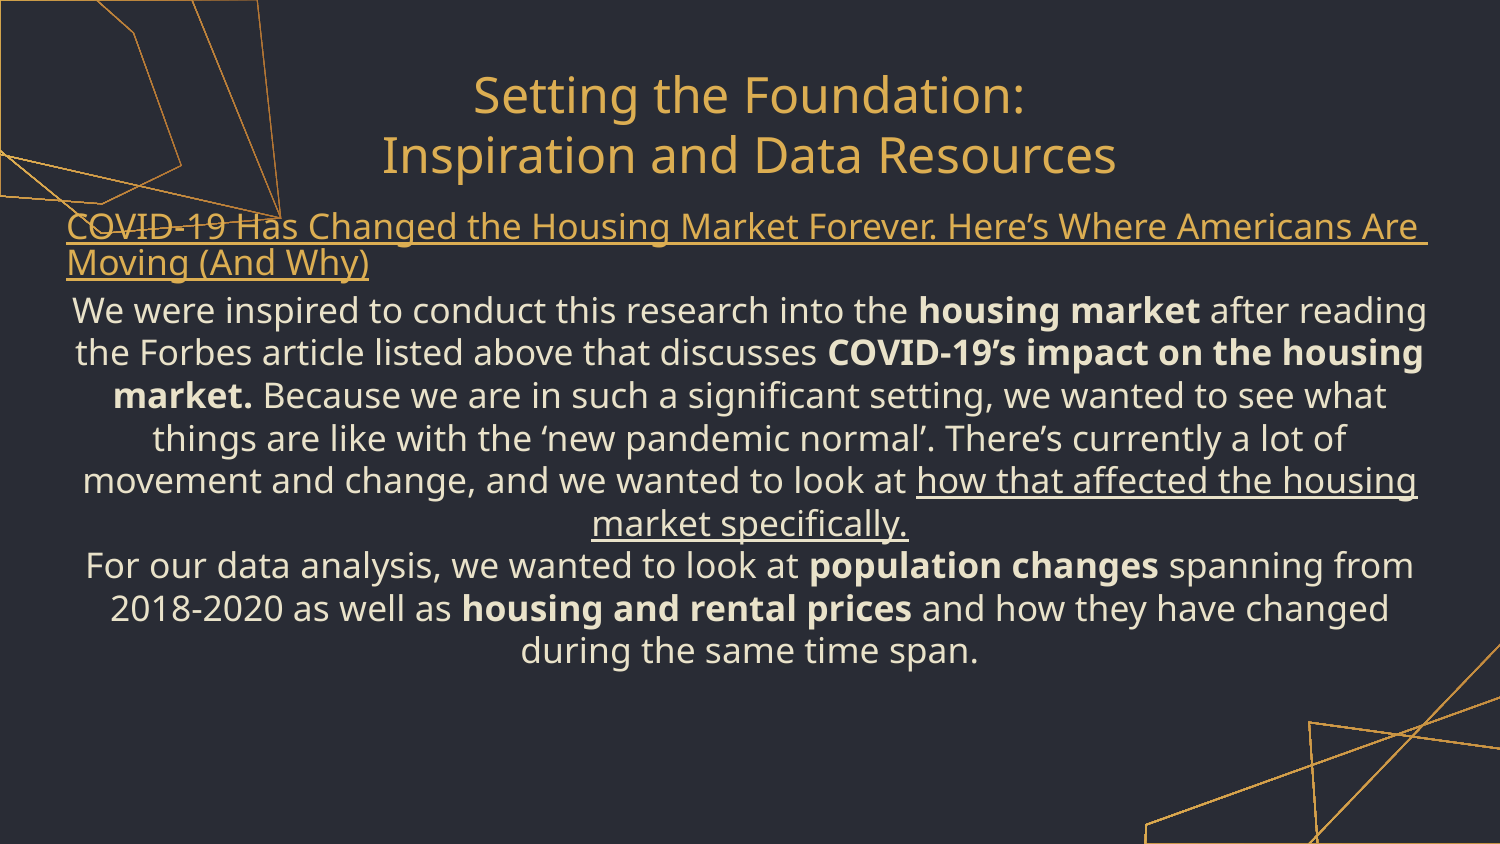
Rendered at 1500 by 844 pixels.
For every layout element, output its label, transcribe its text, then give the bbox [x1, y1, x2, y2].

title Setting the Foundation: Inspiration and Data Resources [327, 88, 1173, 160]
list COVID-19 Has Changed the Housing Market Forever. Here’s Where Americans Are Moving (And Why) We were inspired to conduct this research into the housing market after reading the Forbes article listed above that discusses COVID-19’s impact on the housing market. Because we are in such a significant setting, we wanted to see what things are like with the ‘new pandemic normal’. There’s currently a lot of movement and change, and we wanted to look at how that affected the housing market specifically. For our data analysis, we wanted to look at population changes spanning from 2018-2020 as well as housing and rental prices and how they have changed during the same time span. [51, 189, 1449, 795]
